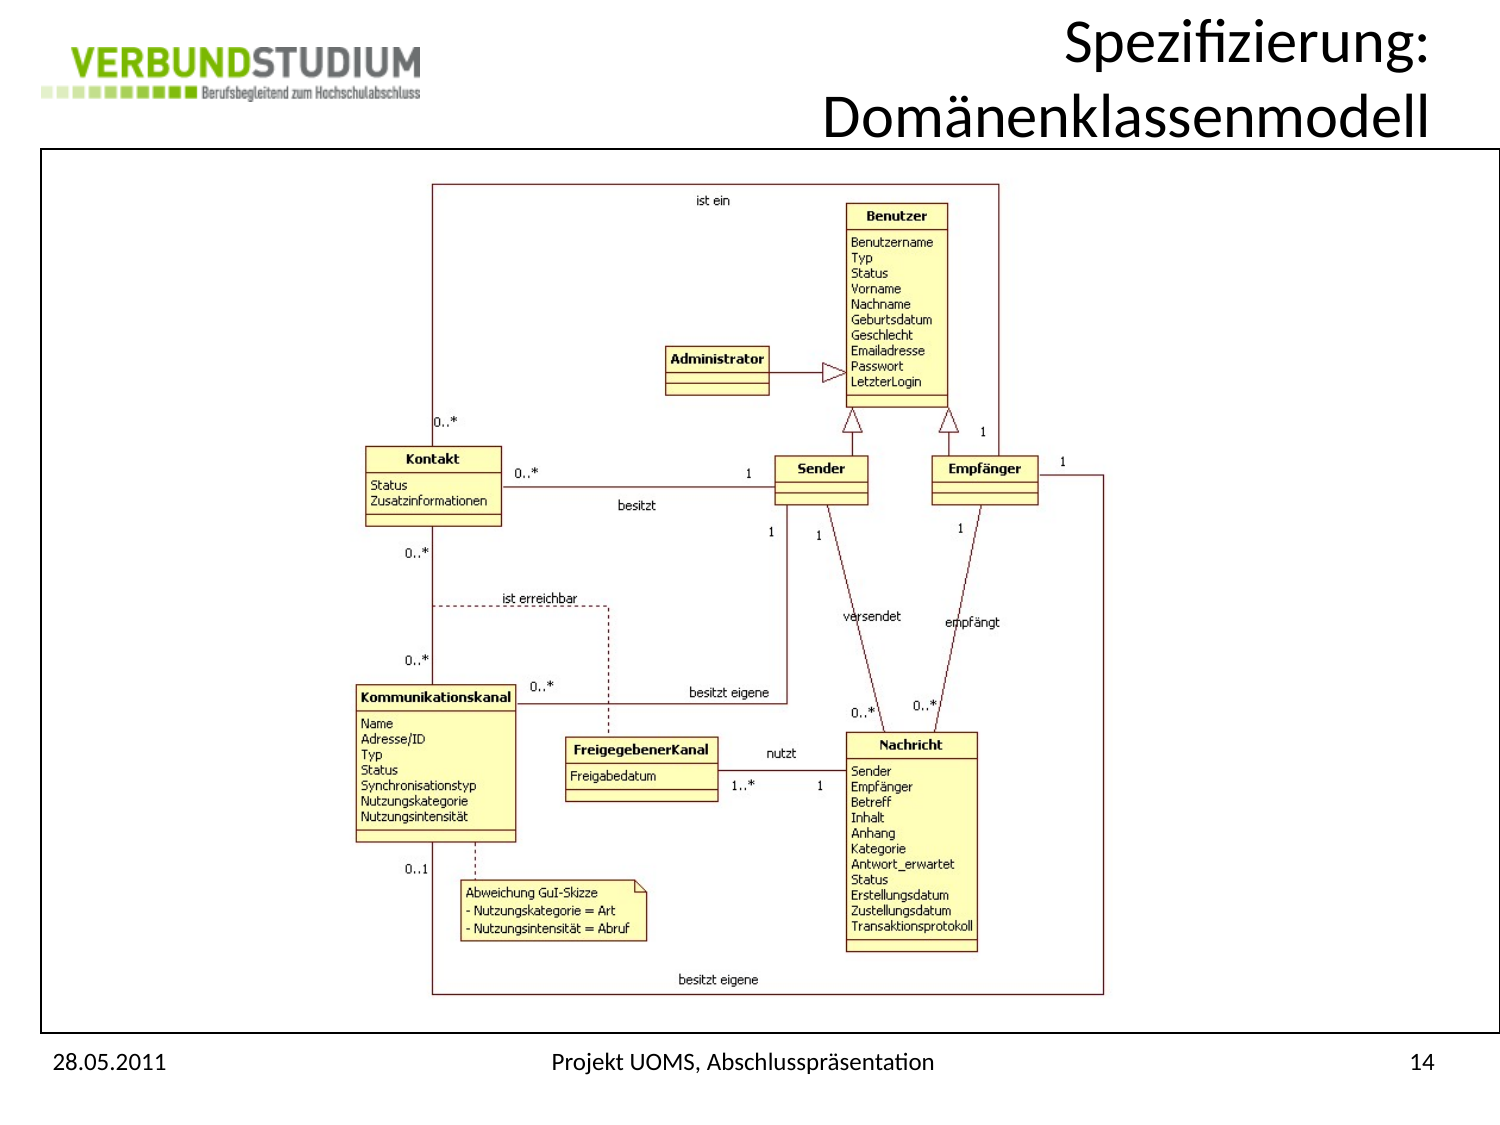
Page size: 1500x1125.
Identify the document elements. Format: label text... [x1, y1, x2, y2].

picture [41, 47, 420, 102]
footer Projekt UOMS, Abschlusspräsentation [288, 1037, 1201, 1113]
title Spezifizierung: Domänenklassenmodell [462, 0, 1447, 151]
picture [331, 160, 1129, 1019]
slide_number 14 [1201, 1037, 1451, 1113]
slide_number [37, 1037, 288, 1113]
